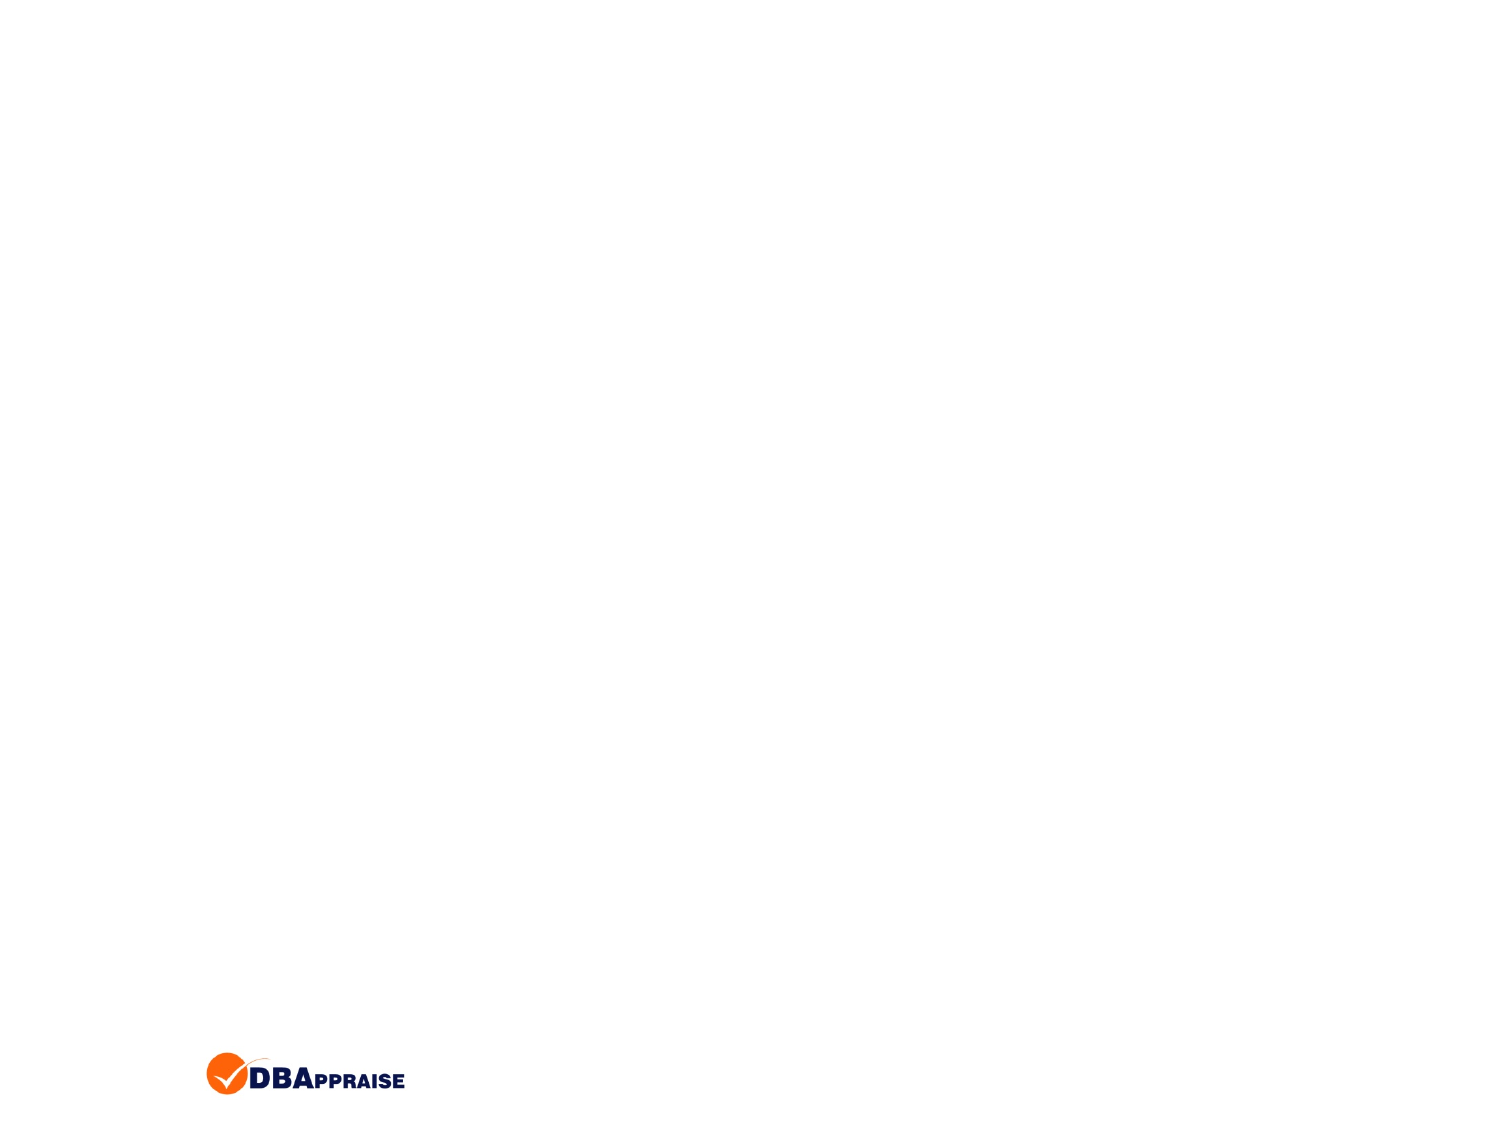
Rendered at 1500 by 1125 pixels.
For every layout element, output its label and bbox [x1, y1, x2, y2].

picture [200, 1046, 413, 1100]
